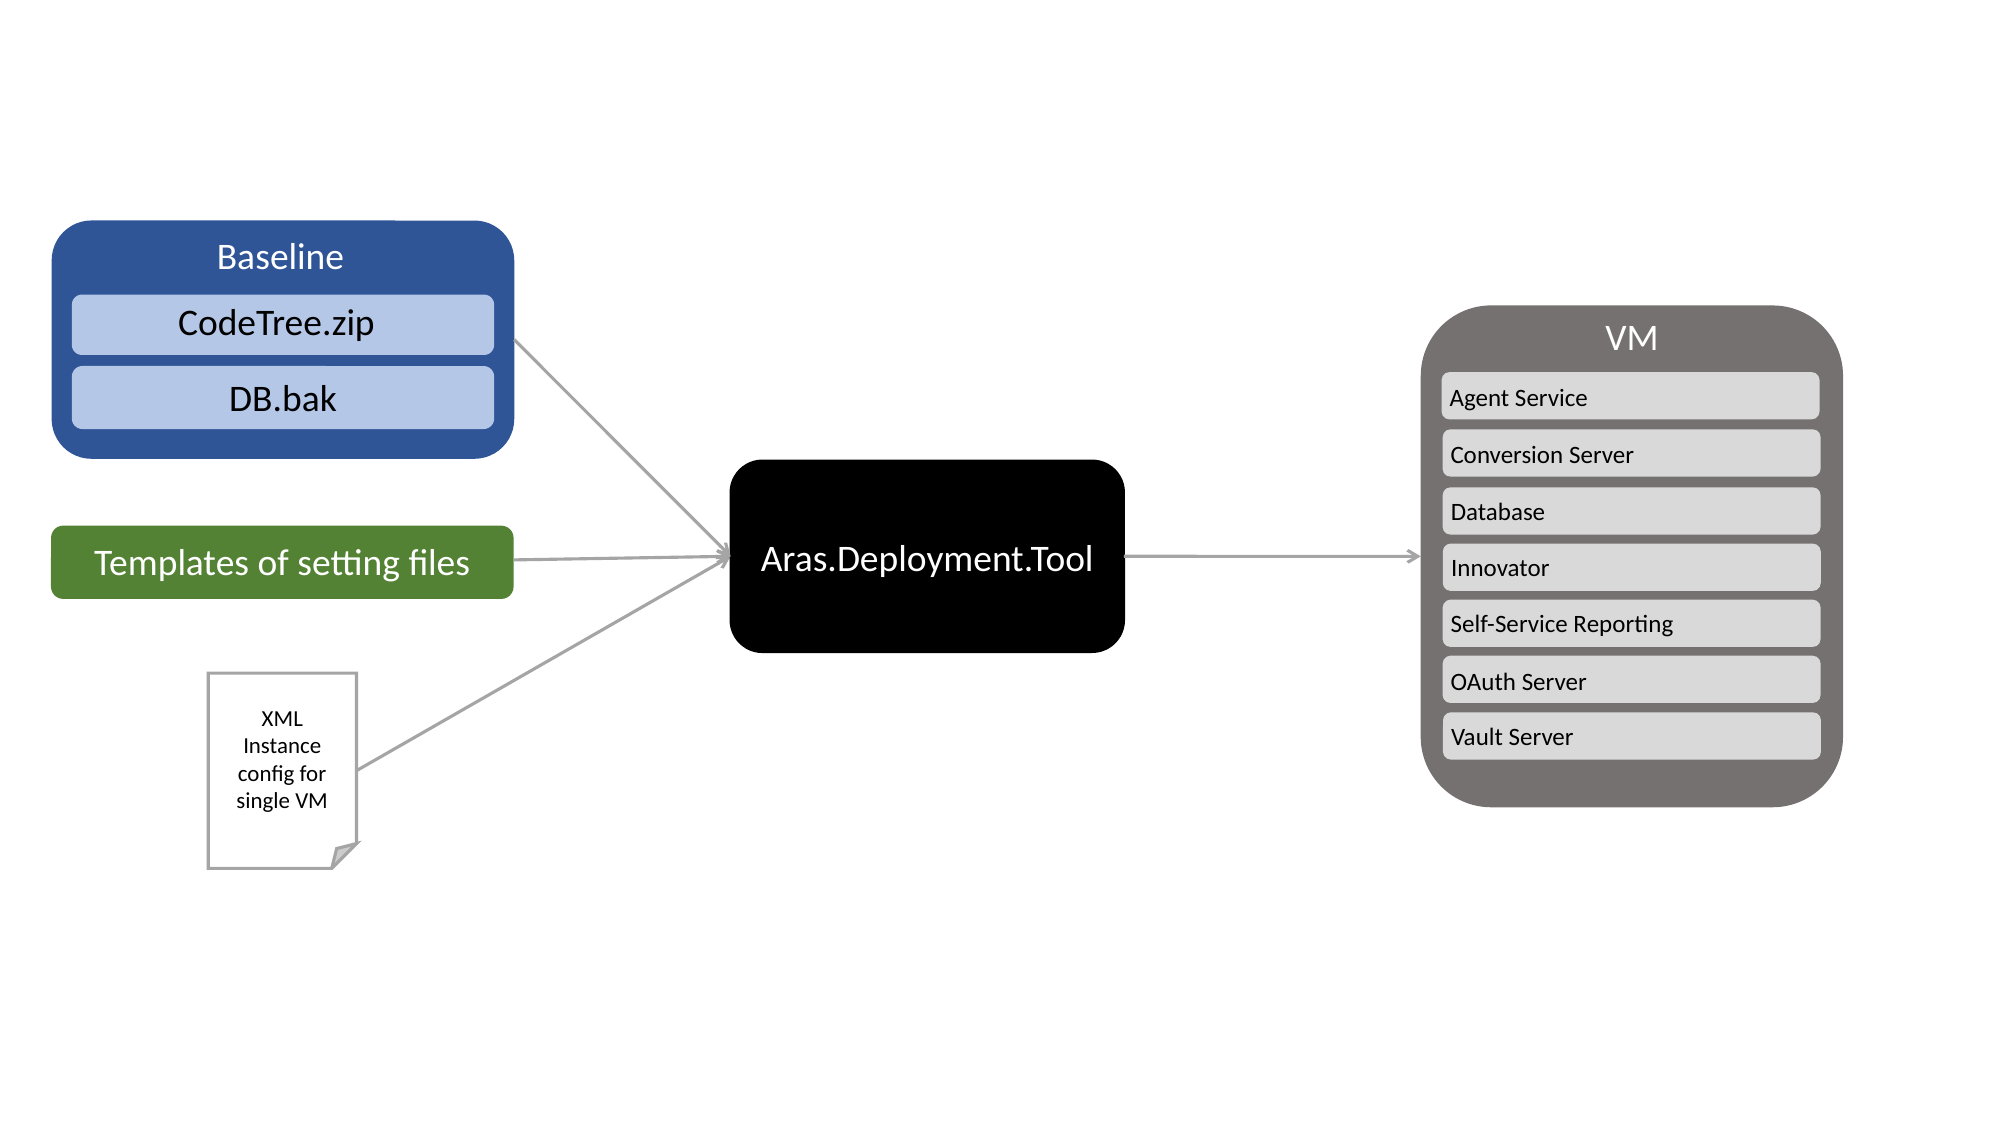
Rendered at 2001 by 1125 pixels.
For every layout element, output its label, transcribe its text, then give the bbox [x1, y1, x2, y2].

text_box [1420, 305, 1844, 808]
text_box Aras.Deployment.Tool [731, 459, 1126, 654]
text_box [356, 560, 731, 771]
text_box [513, 556, 731, 560]
text_box XML Instance config for single VM [207, 672, 360, 870]
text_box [50, 525, 514, 599]
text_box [51, 220, 515, 459]
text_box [514, 339, 731, 556]
